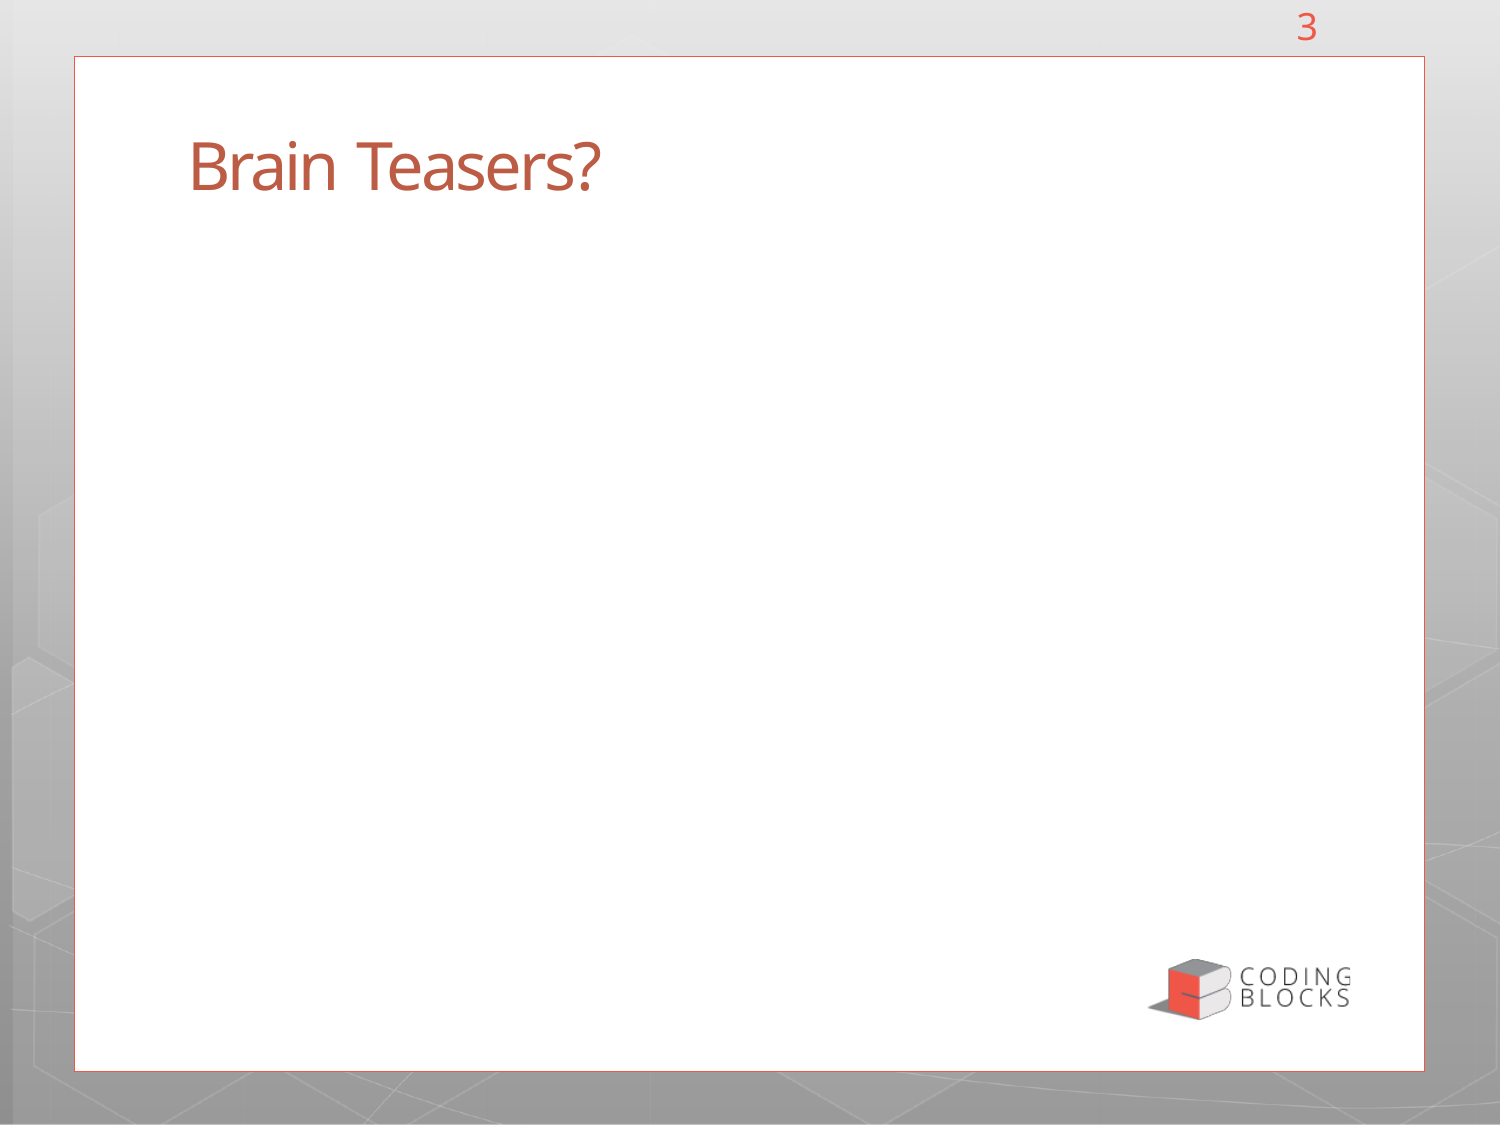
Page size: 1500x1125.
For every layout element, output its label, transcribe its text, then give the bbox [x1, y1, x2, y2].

text_box 3 [1294, 1, 1320, 49]
picture [0, 0, 1500, 1125]
title Brain Teasers? [185, 121, 639, 312]
